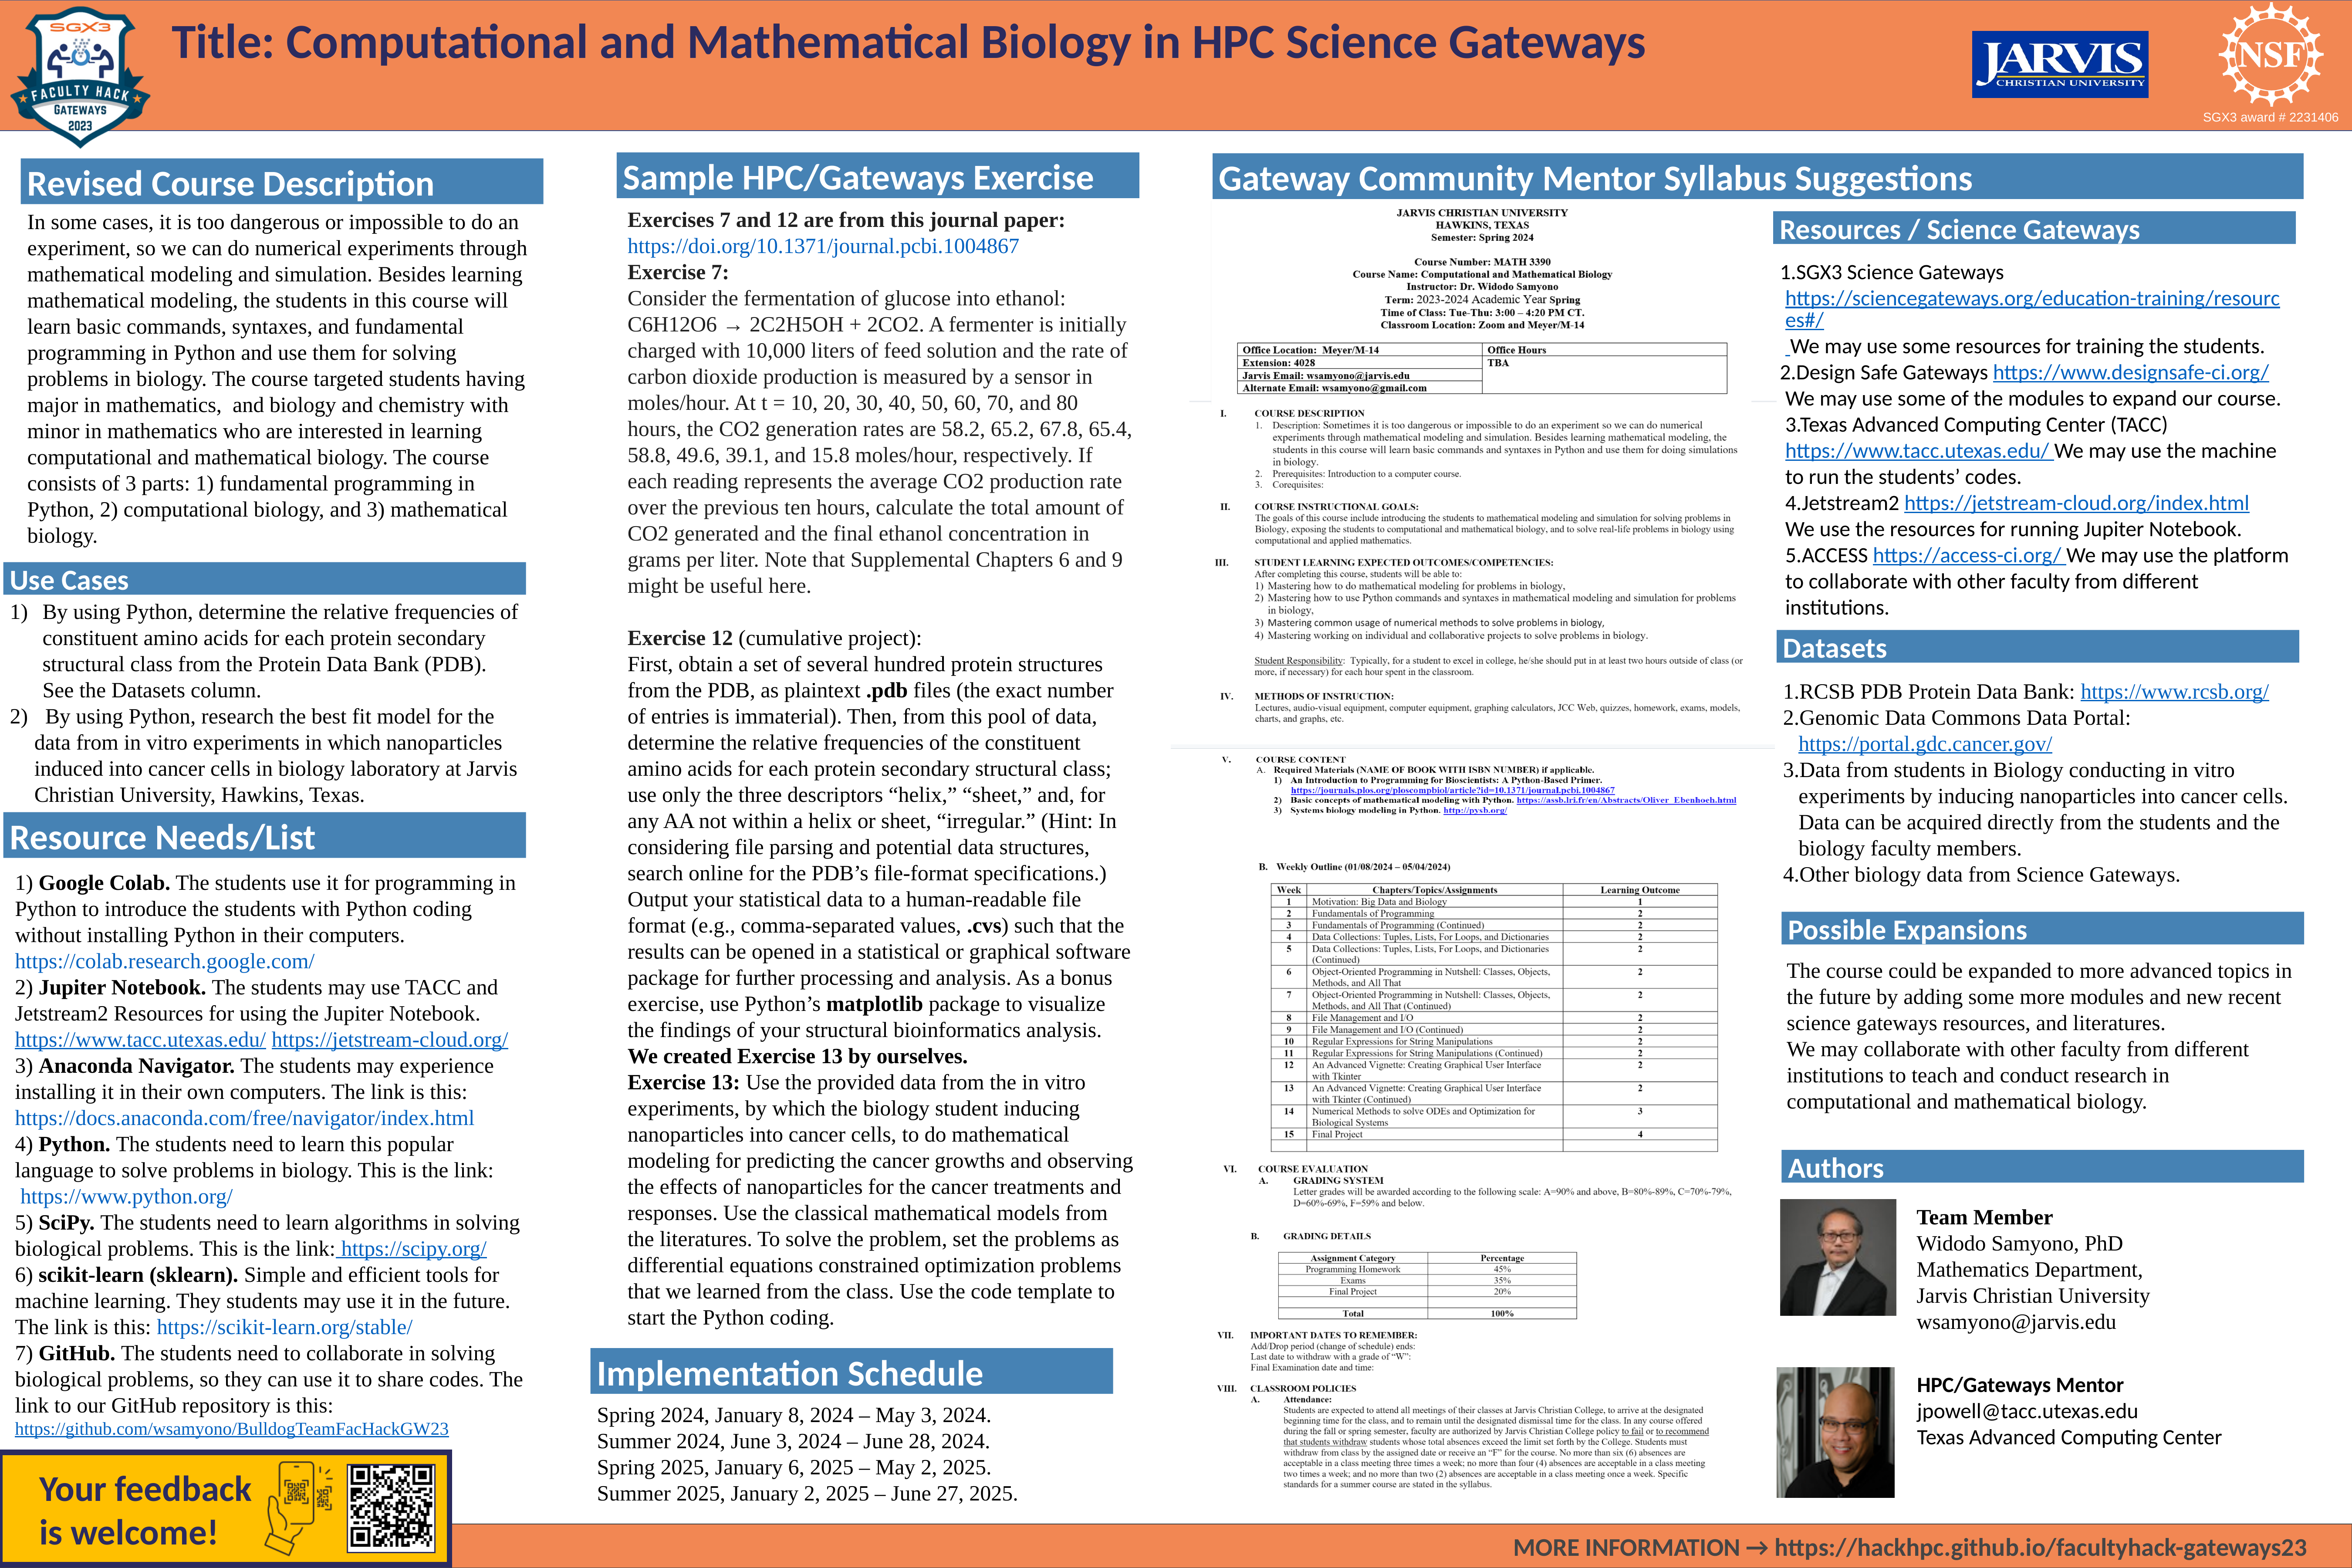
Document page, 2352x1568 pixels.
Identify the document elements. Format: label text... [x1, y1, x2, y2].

picture [1780, 1199, 1896, 1316]
picture [1972, 30, 2149, 98]
text_box Exercises 7 and 12 are from this journal paper: https://doi.org/10.1371/journal.pcbi.1004867 Exercise 7: Consider the fermentation of glucose into ethanol: C6H12O6 → 2C2H5OH + 2CO2. A fermenter is initially charged with 10,000 liters of feed solution and the rate of carbon dioxide production is measured by a sensor in moles/hour. At t = 10, 20, 30, 40, 50, 60, 70, and 80 hours, the CO2 generation rates are 58.2, 65.2, 67.8, 65.4, 58.8, 49.6, 39.1, and 15.8 moles/hour, respectively. If each reading represents the average CO2 production rate over the previous ten hours, calculate the total amount of CO2 generated and the final ethanol concentration in grams per liter. Note that Supplemental Chapters 6 and 9 might be useful here. Exercise 12 (cumulative project): First, obtain a set of several hundred protein structures from the PDB, as plaintext .pdb files (the exact number of entries is immaterial). Then, from this pool of data, determine the relative frequencies of the constituent amino acids for each protein secondary structural class; use only the three descriptors “helix,” “sheet,” and, for any AA not within a helix or sheet, “irregular.” (Hint: In considering file parsing and potential data structures, search online for the PDB’s file-format specifications.) Output your statistical data to a human-readable file format (e.g., comma-separated values, .cvs) such that the results can be opened in a statistical or graphical software package for further processing and analysis. As a bonus exercise, use Python’s matplotlib package to visualize the findings of your structural bioinformatics analysis. We created Exercise 13 by ourselves. Exercise 13: Use the provided data from the in vitro experiments, by which the biology student inducing nanoparticles into cancer cells, to do mathematical modeling for predicting the cancer growths and observing the effects of nanoparticles for the cancer treatments and responses. Use the classical mathematical models from the literatures. To solve the problem, set the problems as differential equations constrained optimization problems that we learned from the class. Use the code template to start the Python coding. [621, 202, 1144, 1333]
text_box 1) Google Colab. The students use it for programming in Python to introduce the students with Python coding without installing Python in their computers. https://colab.research.google.com/ 2) Jupiter Notebook. The students may use TACC and Jetstream2 Resources for using the Jupiter Notebook. https://www.tacc.utexas.edu/ https://jetstream-cloud.org/ 3) Anaconda Navigator. The students may experience installing it in their own computers. The link is this: https://docs.anaconda.com/free/navigator/index.html 4) Python. The students need to learn this popular language to solve problems in biology. This is the link: https://www.python.org/ 5) SciPy. The students need to learn algorithms in solving biological problems. This is the link: https://scipy.org/ 6) scikit-learn (sklearn). Simple and efficient tools for machine learning. They students may use it in the future. The link is this: https://scikit-learn.org/stable/ 7) GitHub. The students need to collaborate in solving biological problems, so they can use it to share codes. The link to our GitHub repository is this: https://github.com/wsamyono/BulldogTeamFacHackGW23 [8, 865, 531, 1442]
text_box RCSB PDB Protein Data Bank: https://www.rcsb.org/ Genomic Data Commons Data Portal: https://portal.gdc.cancer.gov/ Data from students in Biology conducting in vitro experiments by inducing nanoparticles into cancer cells. Data can be acquired directly from the students and the biology faculty members. Other biology data from Science Gateways. [1776, 673, 2299, 889]
text_box Authors [1781, 1150, 2305, 1183]
text_box The course could be expanded to more advanced topics in the future by adding some more modules and new recent science gateways resources, and literatures. We may collaborate with other faculty from different institutions to teach and conduct research in computational and mathematical biology. [1780, 953, 2303, 1116]
picture [1198, 838, 1747, 1213]
text_box In some cases, it is too dangerous or impossible to do an experiment, so we can do numerical experiments through mathematical modeling and simulation. Besides learning mathematical modeling, the students in this course will learn basic commands, syntaxes, and fundamental programming in Python and use them for solving problems in biology. The course targeted students having major in mathematics, and biology and chemistry with minor in mathematics who are interested in learning computational and mathematical biology. The course consists of 3 parts: 1) fundamental programming in Python, 2) computational biology, and 3) mathematical biology. [20, 204, 544, 551]
text_box Team Member Widodo Samyono, PhD Mathematics Department, Jarvis Christian University wsamyono@jarvis.edu [1910, 1199, 2304, 1335]
text_box MORE INFORMATION → https://hackhpc.github.io/facultyhack-gateways23 __ [0, 1524, 2352, 1568]
text_box HPC/Gateways Mentor jpowell@tacc.utexas.edu Texas Advanced Computing Center [1910, 1367, 2305, 1472]
text_box Your feedback is welcome! [0, 1452, 450, 1565]
text_box Datasets [1779, 630, 2299, 663]
picture [1776, 1367, 1895, 1498]
picture [348, 1465, 435, 1552]
text_box SGX3 award # 2231406 [2194, 105, 2348, 128]
text_box Gateway Community Mentor Syllabus Suggestions [1213, 153, 2304, 199]
text_box By using Python, determine the relative frequencies of constituent amino acids for each protein secondary structural class from the Protein Data Bank (PDB). See the Datasets column. By using Python, research the best fit model for the data from in vitro experiments in which nanoparticles induced into cancer cells in biology laboratory at Jarvis Christian University, Hawkins, Texas. [3, 594, 526, 810]
picture [1204, 1226, 1747, 1510]
text_box Use Cases [3, 562, 526, 594]
text_box Resources / Science Gateways [1773, 211, 2296, 244]
text_box Resource Needs/List [3, 812, 526, 858]
text_box Revised Course Description [20, 158, 544, 204]
text_box [0, 0, 2352, 131]
text_box Sample HPC/Gateways Exercise [616, 152, 1139, 198]
text_box Title: Computational and Mathematical Biology in HPC Science Gateways [165, 6, 2140, 71]
text_box Spring 2024, January 8, 2024 – May 3, 2024. Summer 2024, June 3, 2024 – June 28, 2024. Spring 2025, January 6, 2025 – May 2, 2025. Summer 2025, January 2, 2025 – June 27, 2025. [590, 1397, 1113, 1509]
picture [8, 6, 152, 150]
picture [1170, 744, 1775, 834]
text_box Possible Expansions [1781, 912, 2305, 945]
text_box SGX3 Science Gateways https://sciencegateways.org/education-training/resources#/ We may use some resources for training the students. Design Safe Gateways https://www.designsafe-ci.org/ We may use some of the modules to expand our course. 3.Texas Advanced Computing Center (TACC) https://www.tacc.utexas.edu/ We may use the machine to run the students’ codes. 4.Jetstream2 https://jetstream-cloud.org/index.html We use the resources for running Jupiter Notebook. 5.ACCESS https://access-ci.org/ We may use the platform to collaborate with other faculty from different institutions. [1773, 254, 2296, 601]
picture [1189, 201, 1777, 735]
picture [2218, 2, 2324, 107]
picture [264, 1460, 333, 1557]
text_box Implementation Schedule [590, 1348, 1113, 1394]
